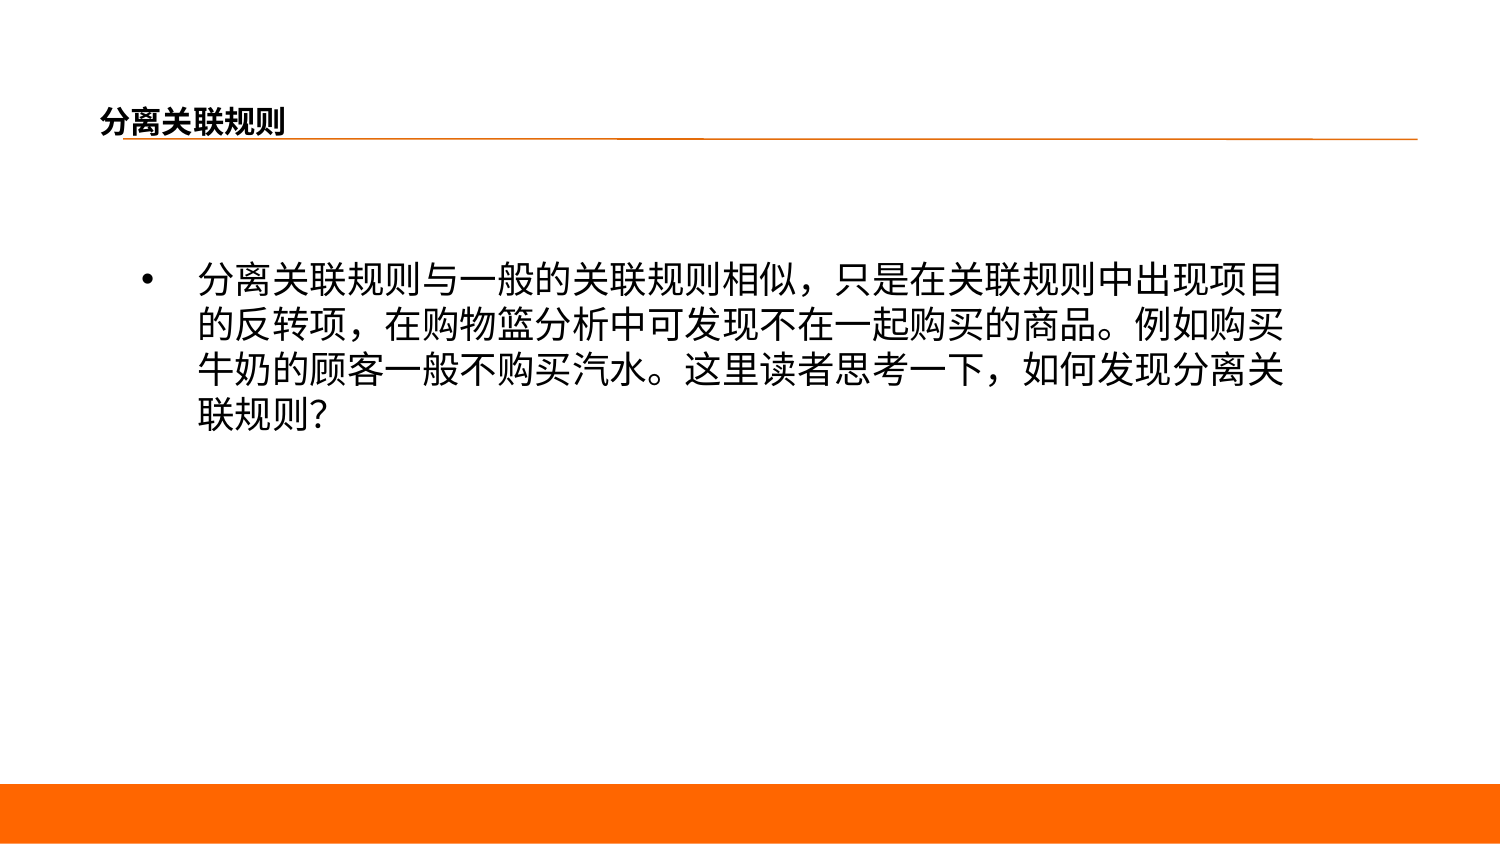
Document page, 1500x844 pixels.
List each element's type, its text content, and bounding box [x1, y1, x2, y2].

list 分离关联规则与一般的关联规则相似，只是在关联规则中出现项目的反转项，在购物篮分析中可发现不在一起购买的商品。例如购买牛奶的顾客一般不购买汽水。这里读者思考一下，如何发现分离关联规则？ [126, 248, 1300, 462]
text_box [0, 782, 1500, 844]
title 分离关联规则 [84, 50, 1435, 192]
